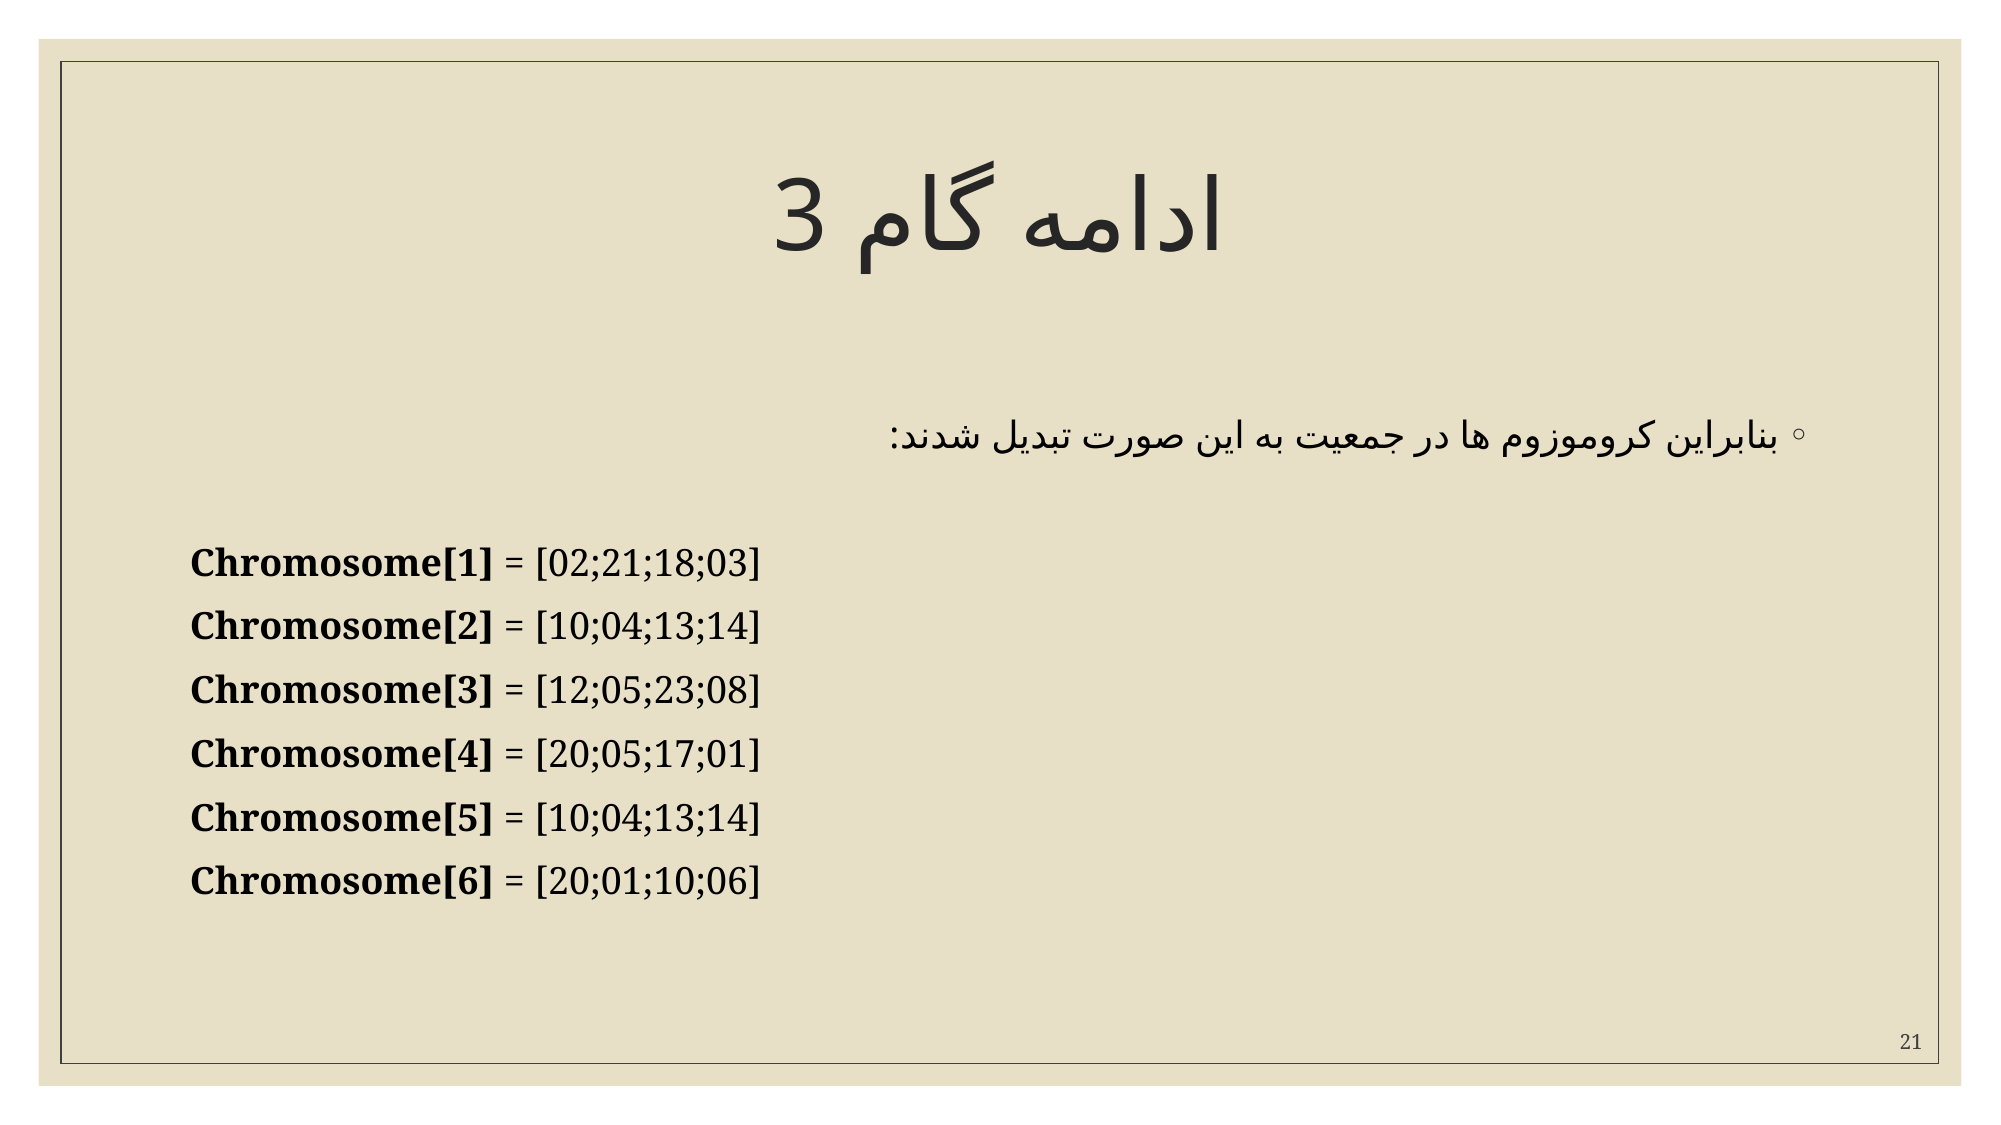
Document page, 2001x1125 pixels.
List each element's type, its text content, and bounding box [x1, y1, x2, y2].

slide_number 21 [1697, 1019, 1938, 1062]
list بنابراین کروموزوم ها در جمعیت به این صورت تبدیل شدند: Chromosome[1] = [02;21;18;03] Chromosome[2] = [10;04;13;14] Chromosome[3] = [12;05;23;08] Chromosome[4] = [20;05;17;01] Chromosome[5] = [10;04;13;14] Chromosome[6] = [20;01;10;06] [174, 403, 1825, 1020]
title ادامه گام 3 [174, 105, 1825, 331]
